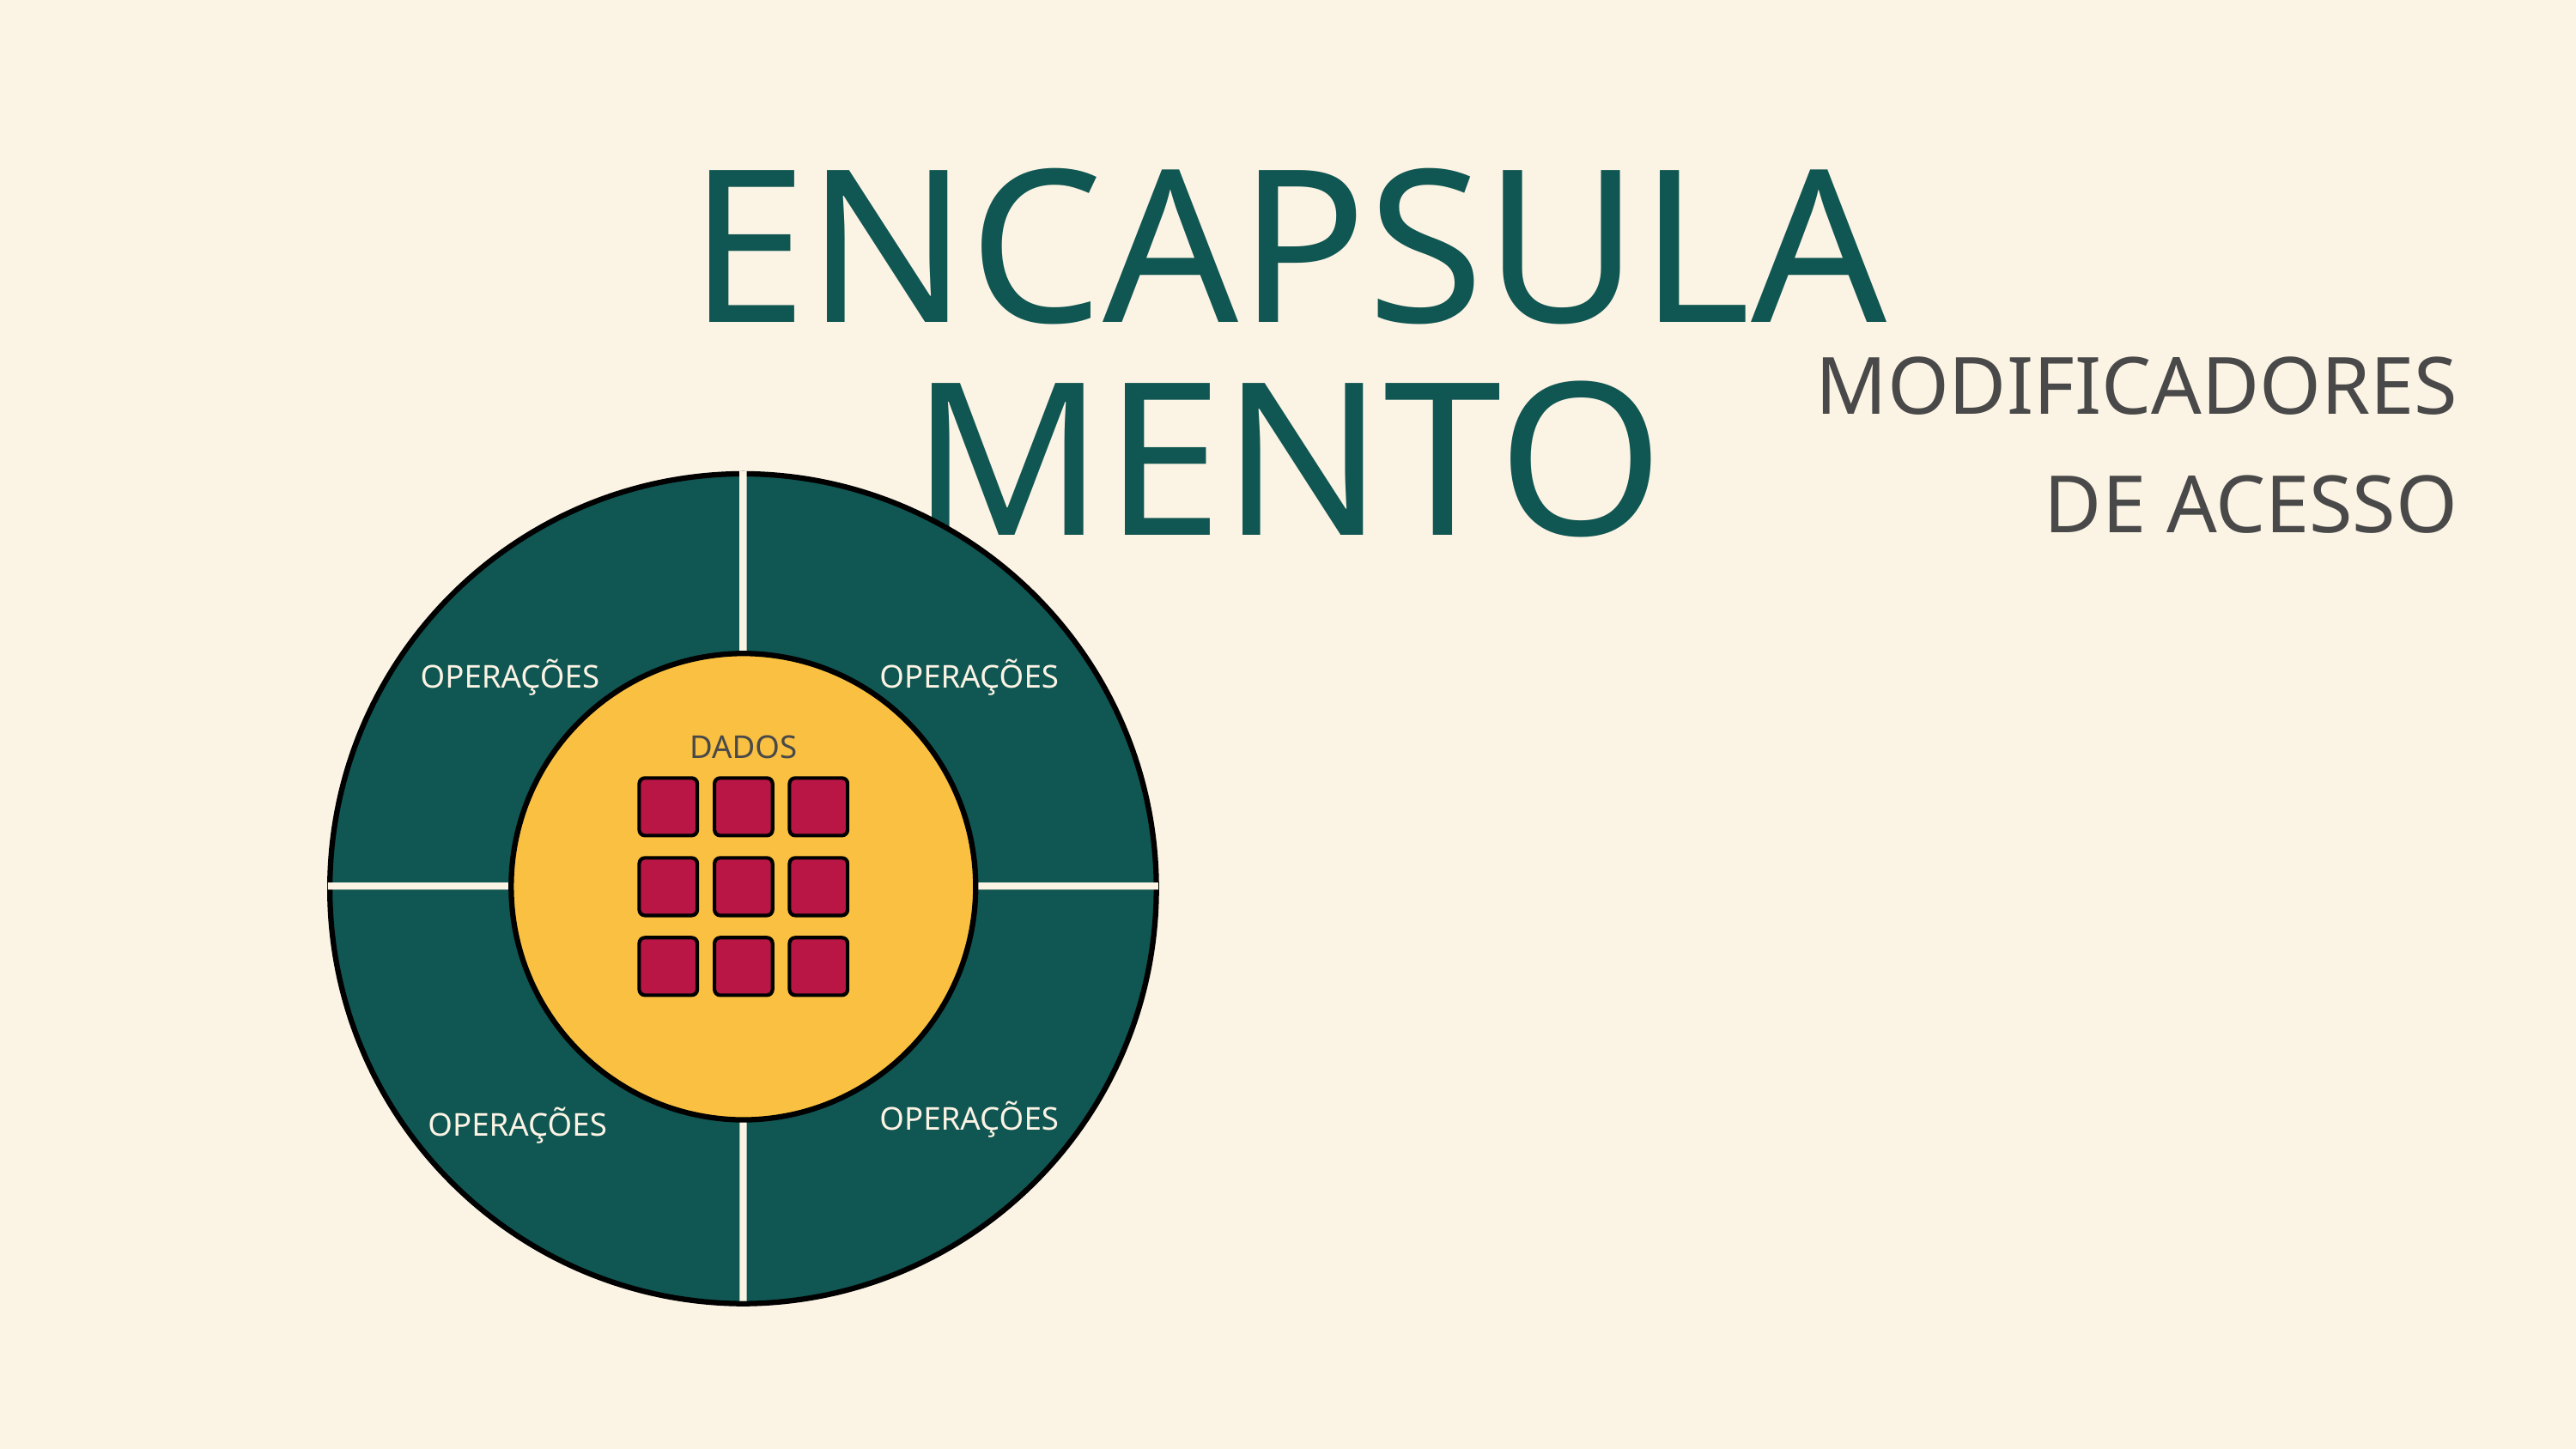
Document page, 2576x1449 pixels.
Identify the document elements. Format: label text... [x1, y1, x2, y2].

text_box ENCAPSULAMENTO [687, 152, 1889, 578]
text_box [327, 473, 1159, 1304]
text_box MODIFICADORES DE ACESSO [1715, 311, 2458, 549]
